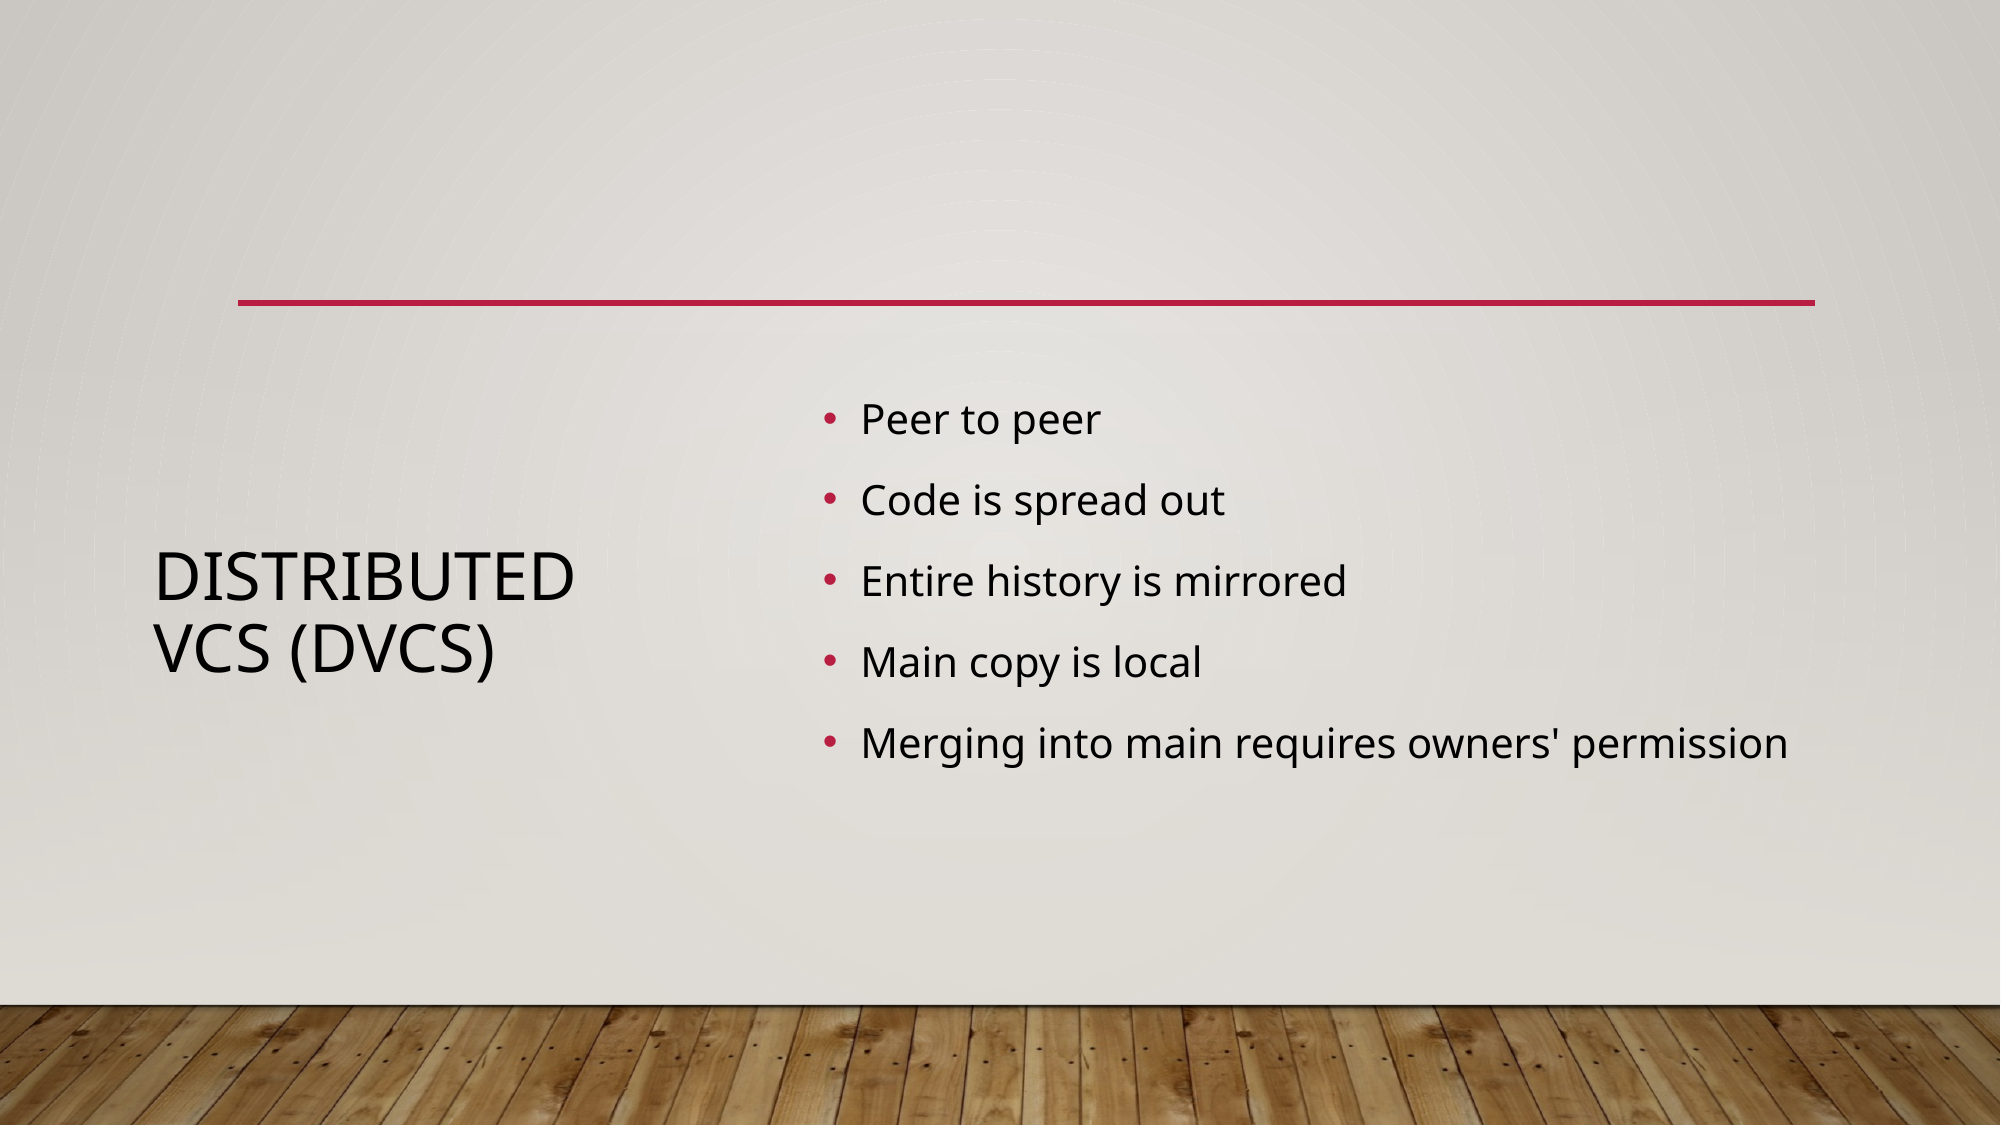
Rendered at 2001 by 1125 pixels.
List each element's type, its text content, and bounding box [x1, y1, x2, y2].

title Distributed VCS (DVCS) [138, 262, 720, 968]
picture [0, 1005, 2000, 1125]
list Peer to peer Code is spread out Entire history is mirrored Main copy is local Merging into main requires owners' permission [807, 262, 1814, 968]
